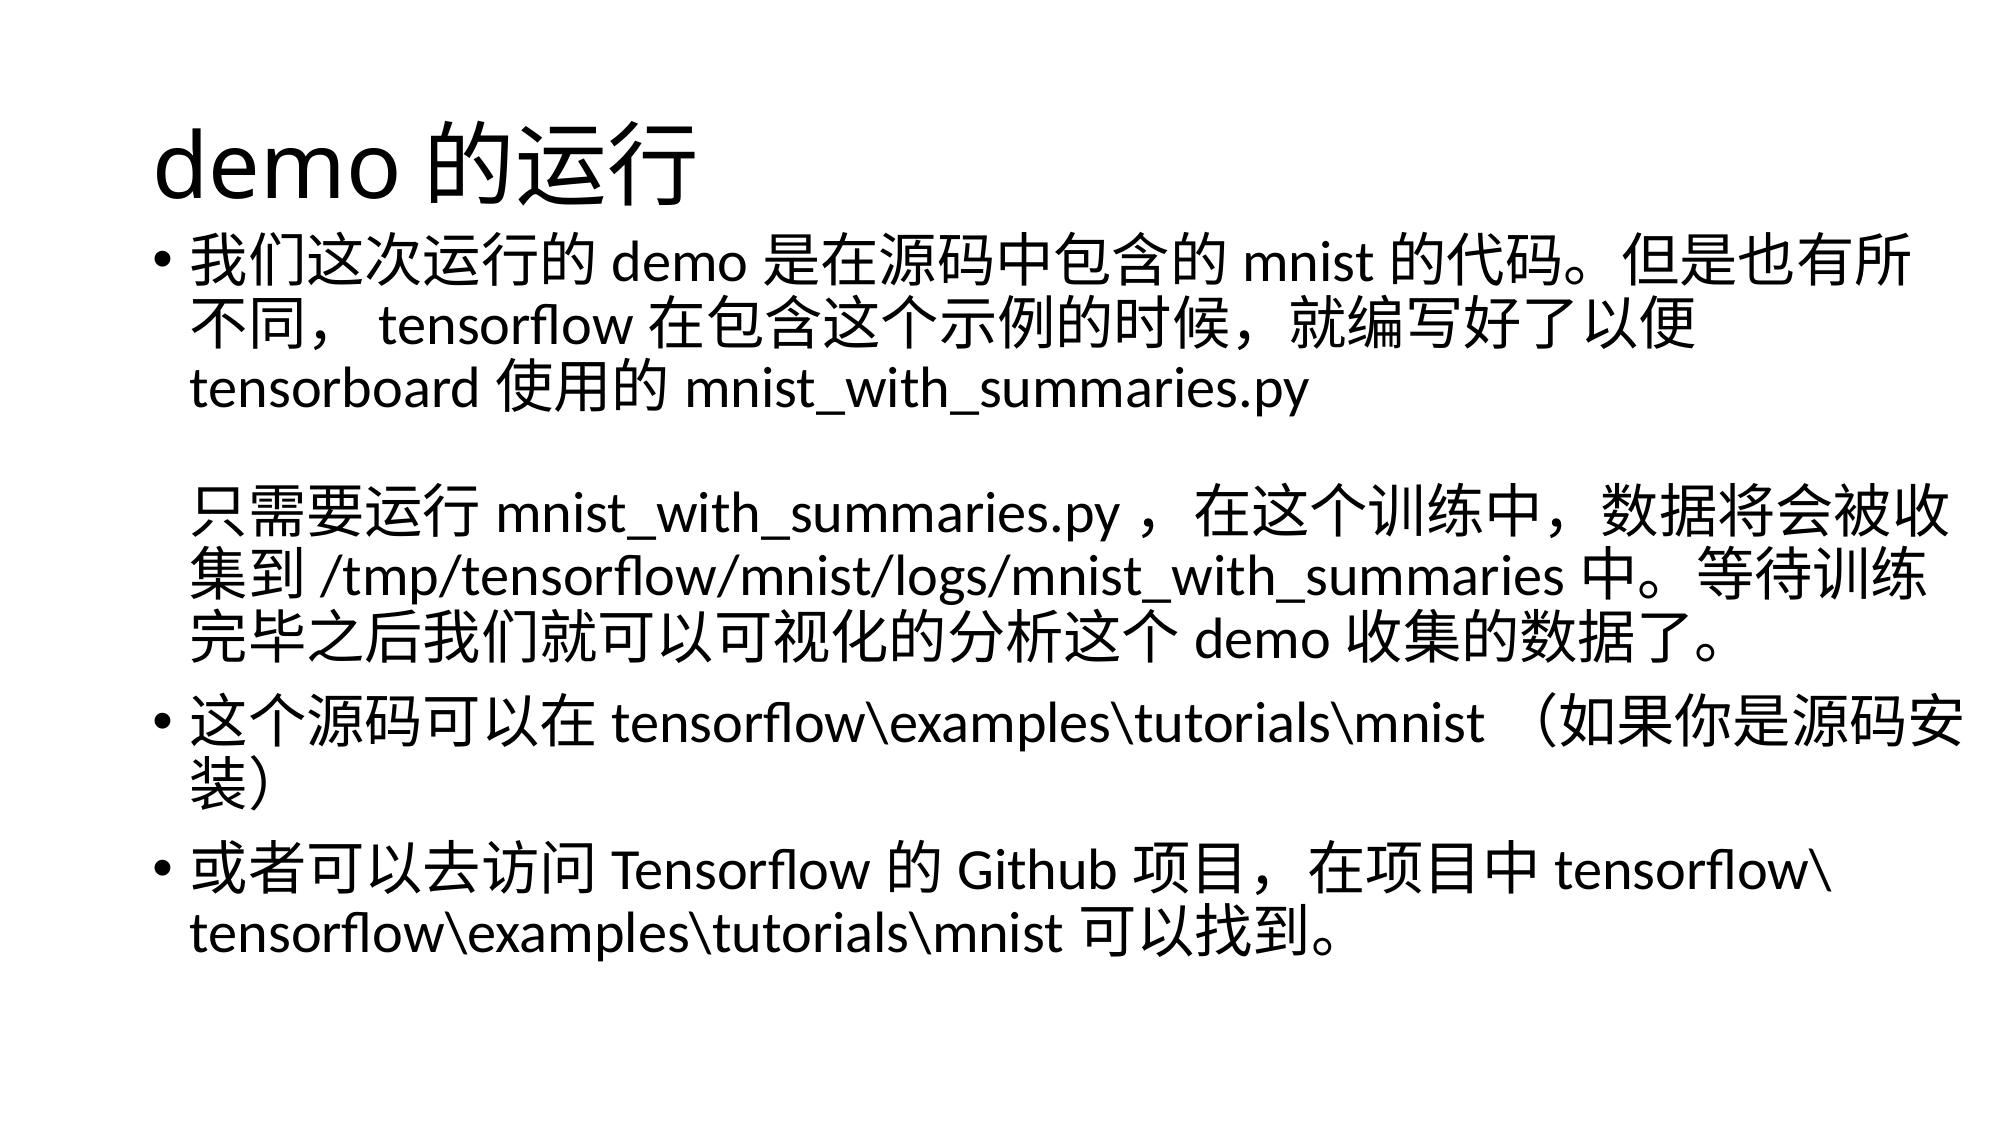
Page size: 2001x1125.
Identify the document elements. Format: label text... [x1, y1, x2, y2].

list 我们这次运行的demo是在源码中包含的mnist的代码。但是也有所不同，tensorflow在包含这个示例的时候，就编写好了以便tensorboard使用的mnist_with_summaries.py 只需要运行mnist_with_summaries.py，在这个训练中，数据将会被收集到/tmp/tensorflow/mnist/logs/mnist_with_summaries中。等待训练完毕之后我们就可以可视化的分析这个demo收集的数据了。 这个源码可以在tensorflow\examples\tutorials\mnist（如果你是源码安装） 或者可以去访问Tensorflow的Github项目，在项目中tensorflow\tensorflow\examples\tutorials\mnist可以找到。 [137, 223, 1984, 1032]
title demo的运行 [137, 59, 1863, 223]
